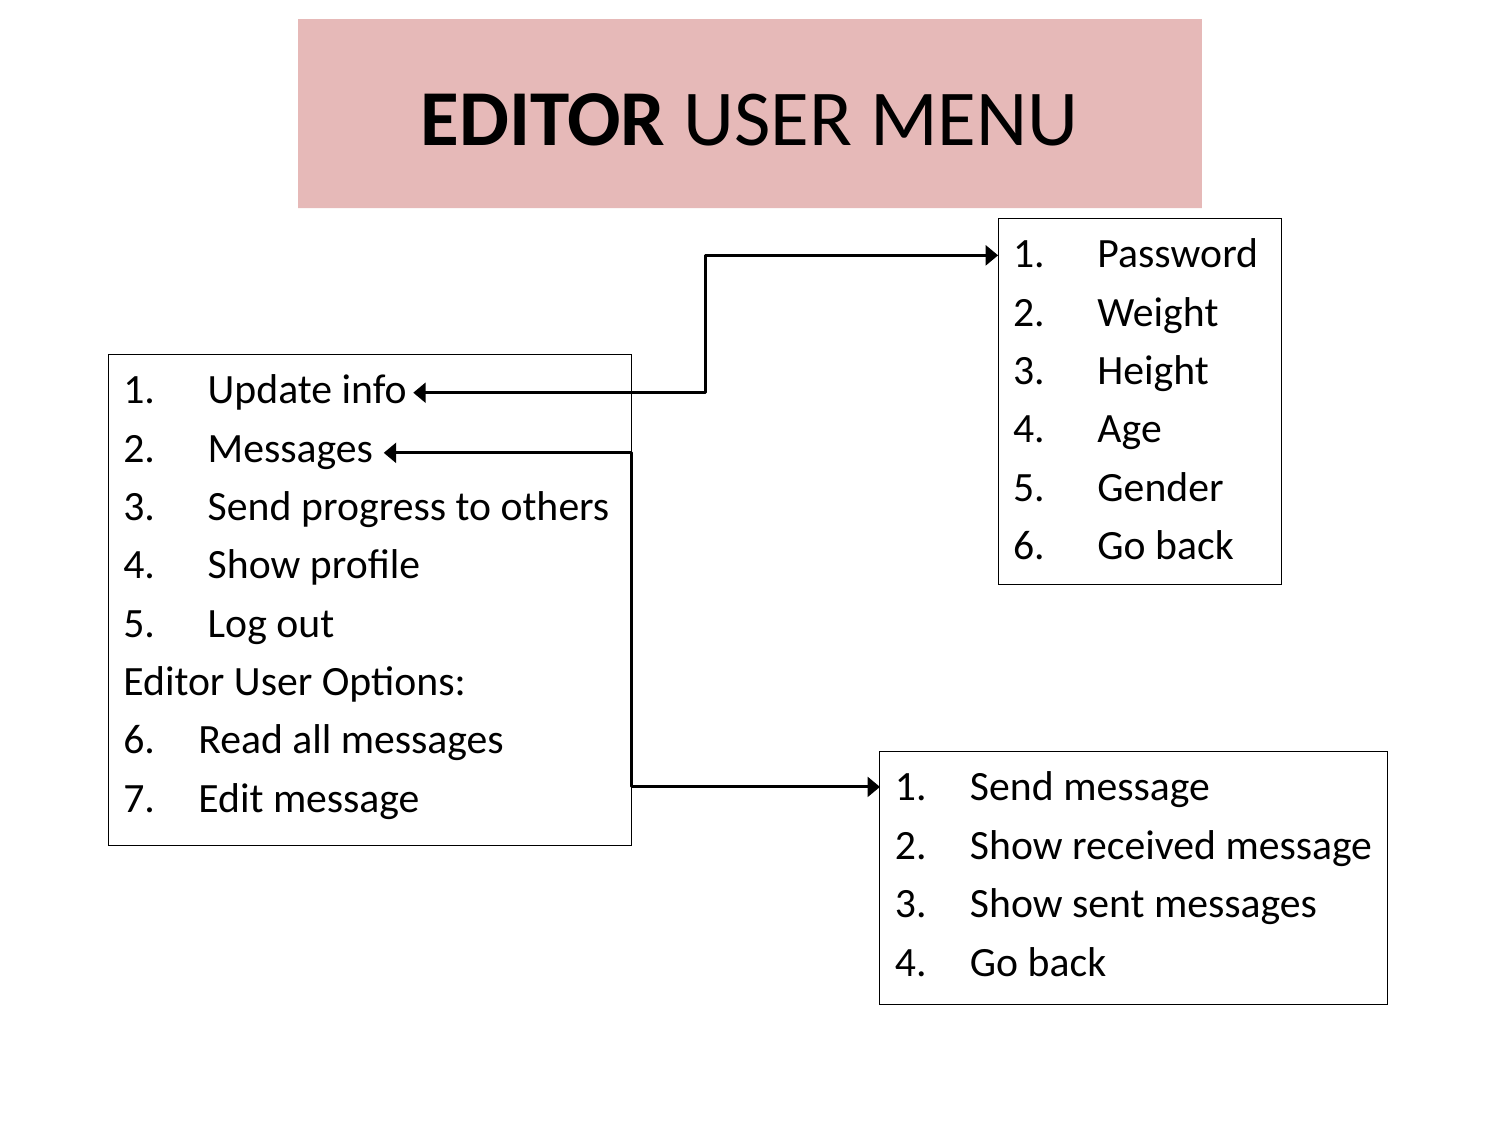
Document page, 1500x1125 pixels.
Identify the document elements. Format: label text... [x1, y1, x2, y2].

title EDITOR USER MENU [298, 19, 1202, 209]
list Update info Messages Send progress to others Show profile Log out Editor User Options: Read all messages Edit message [108, 354, 632, 846]
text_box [413, 255, 999, 393]
text_box Password Weight Height Age Gender Go back [998, 218, 1282, 585]
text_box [383, 452, 881, 788]
text_box Send message Show received message Show sent messages Go back [879, 751, 1388, 1005]
